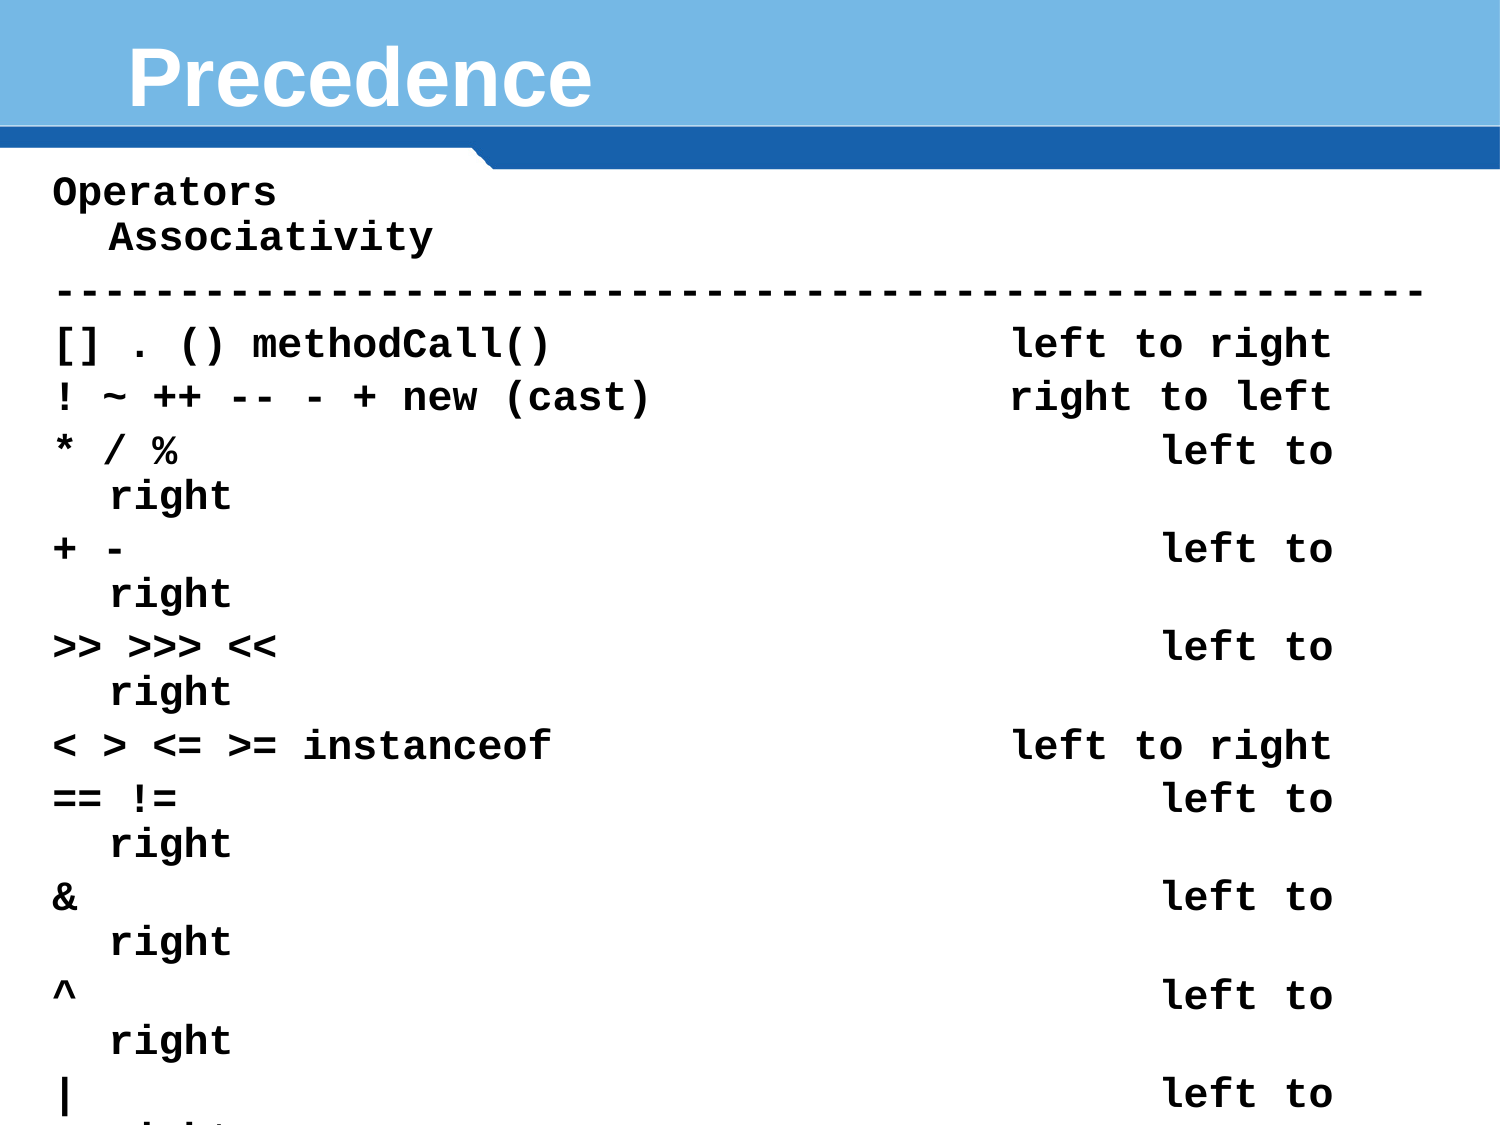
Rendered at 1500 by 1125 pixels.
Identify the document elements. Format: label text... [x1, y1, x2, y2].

picture [0, 0, 1500, 188]
text_box Precedence [112, 12, 1388, 150]
text_box Operators Associativity ------------------------------------------------------- [] . () methodCall() left to right ! ~ ++ -- - + new (cast) right to left * / % left to right + - left to right >> >>> << left to right < > <= >= instanceof left to right == != left to right & left to right ^ left to right | left to right && left to right || left to right ?: left to right = += -= *= /= >>= <<= >>>= &= ^= |= left to right [37, 162, 1463, 1100]
